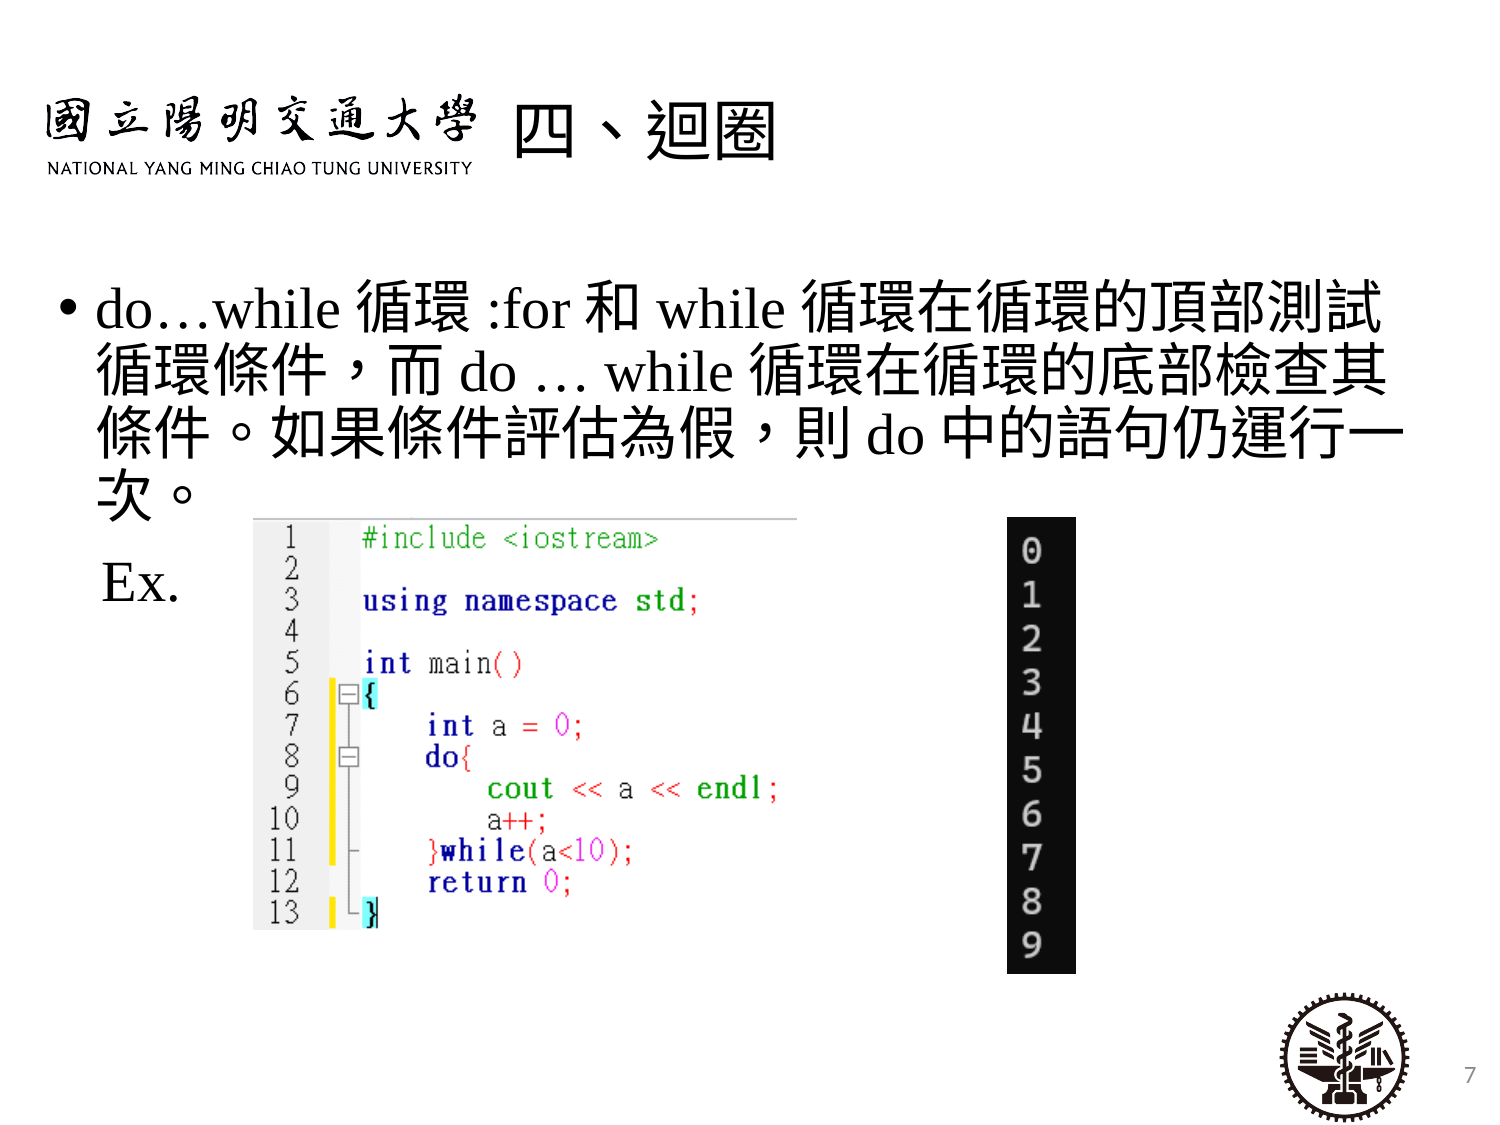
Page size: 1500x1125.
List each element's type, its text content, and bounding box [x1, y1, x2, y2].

slide_number 7 [1423, 1043, 1492, 1104]
title 四、迴圈 [496, 41, 1453, 227]
picture [253, 517, 797, 930]
picture [1006, 517, 1076, 974]
picture [1236, 1014, 1453, 1125]
picture [43, 90, 479, 178]
list do…while循環:for和while循環在循環的頂部測試循環條件，而do … while循環在循環的底部檢查其條件。如果條件評估為假，則do中的語句仍運行一次。 Ex. [43, 271, 1453, 1014]
